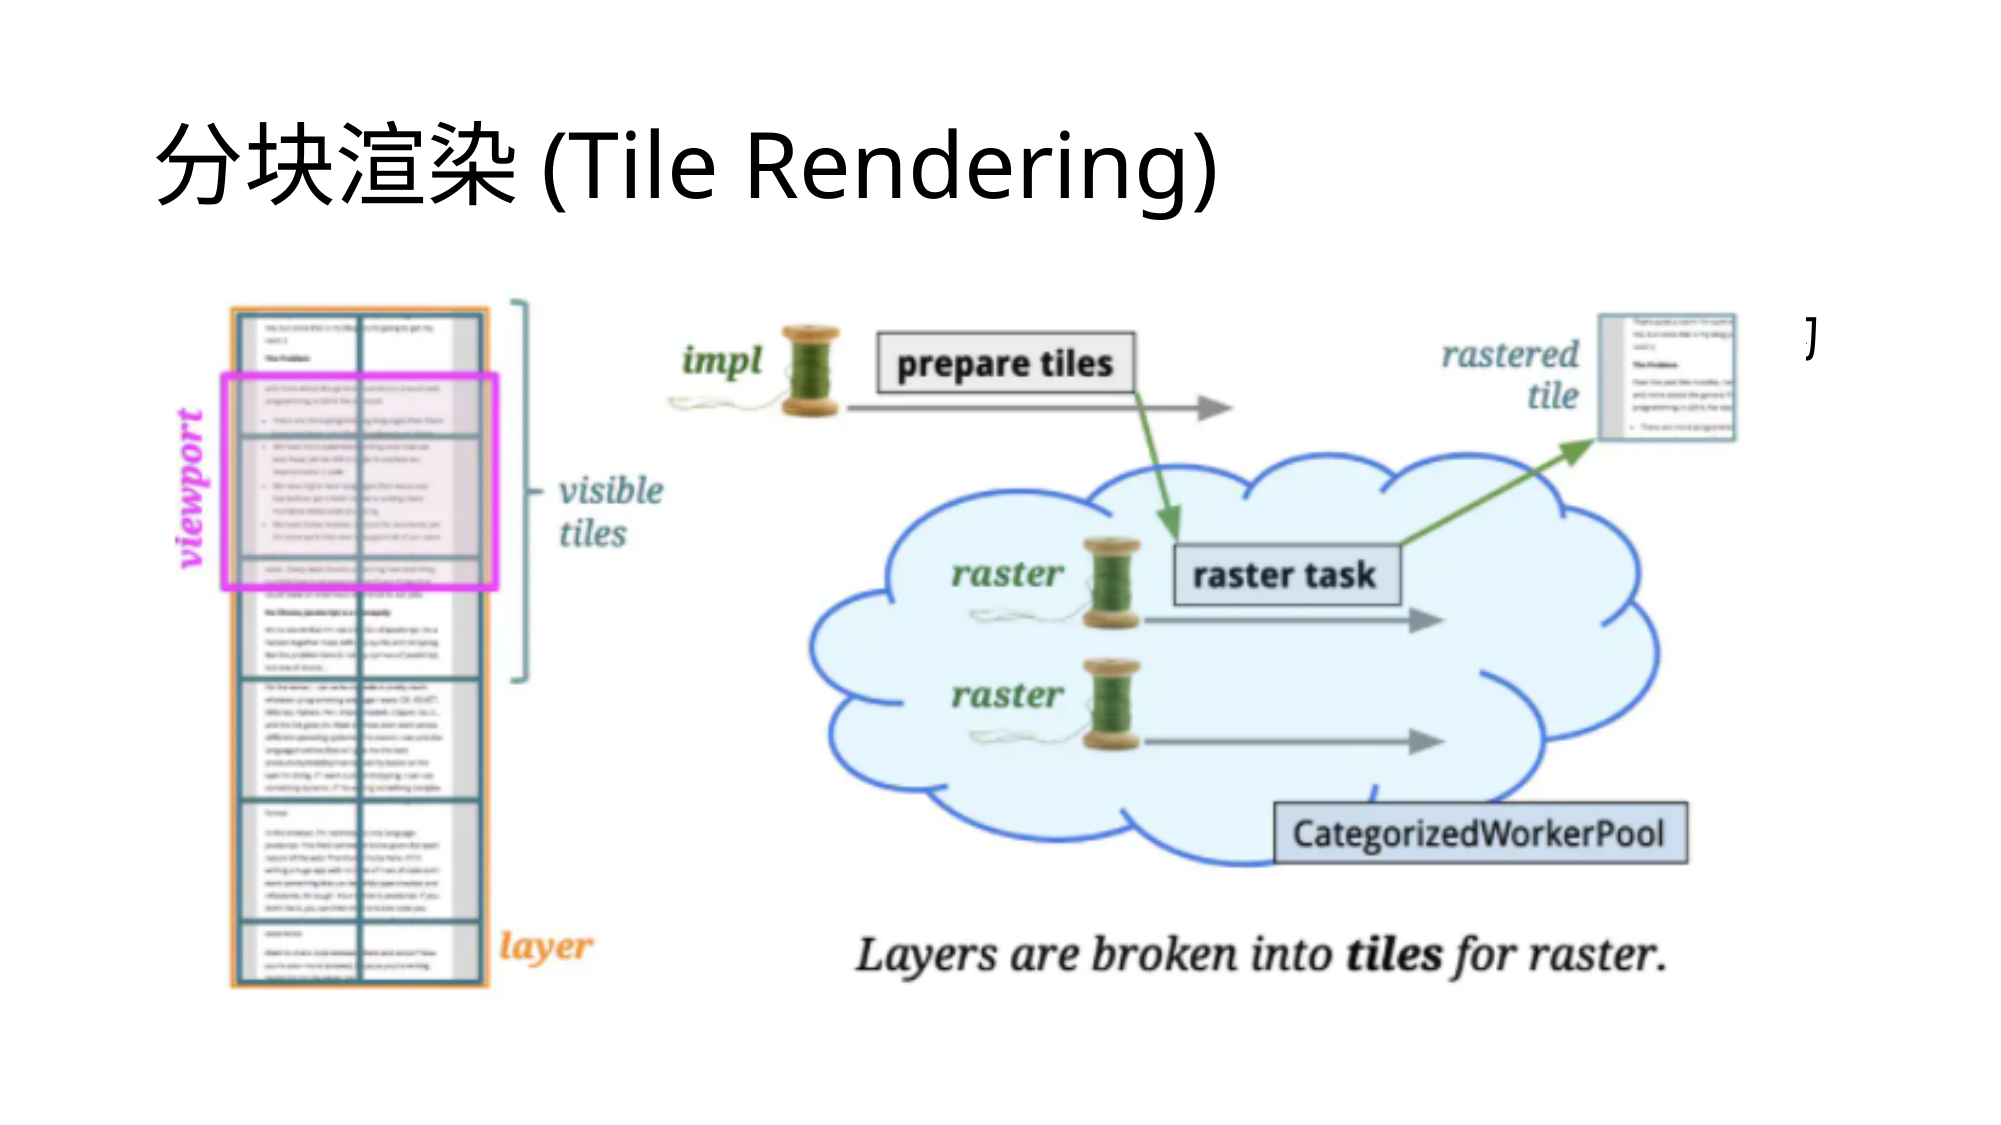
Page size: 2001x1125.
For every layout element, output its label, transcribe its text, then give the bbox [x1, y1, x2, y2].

title 分块渲染(Tile Rendering) [137, 59, 1863, 278]
picture [137, 277, 1806, 1083]
list 合成线程会将图层划分成一个个小的图块。只需要绘制视口里的图层的内容，这些图块的大小通常是 256x256 或者 512x512 分块原因: 节省开销 纹理GL 大小限制 分块缓存，方便管理和回收 [1806, 299, 1863, 1014]
